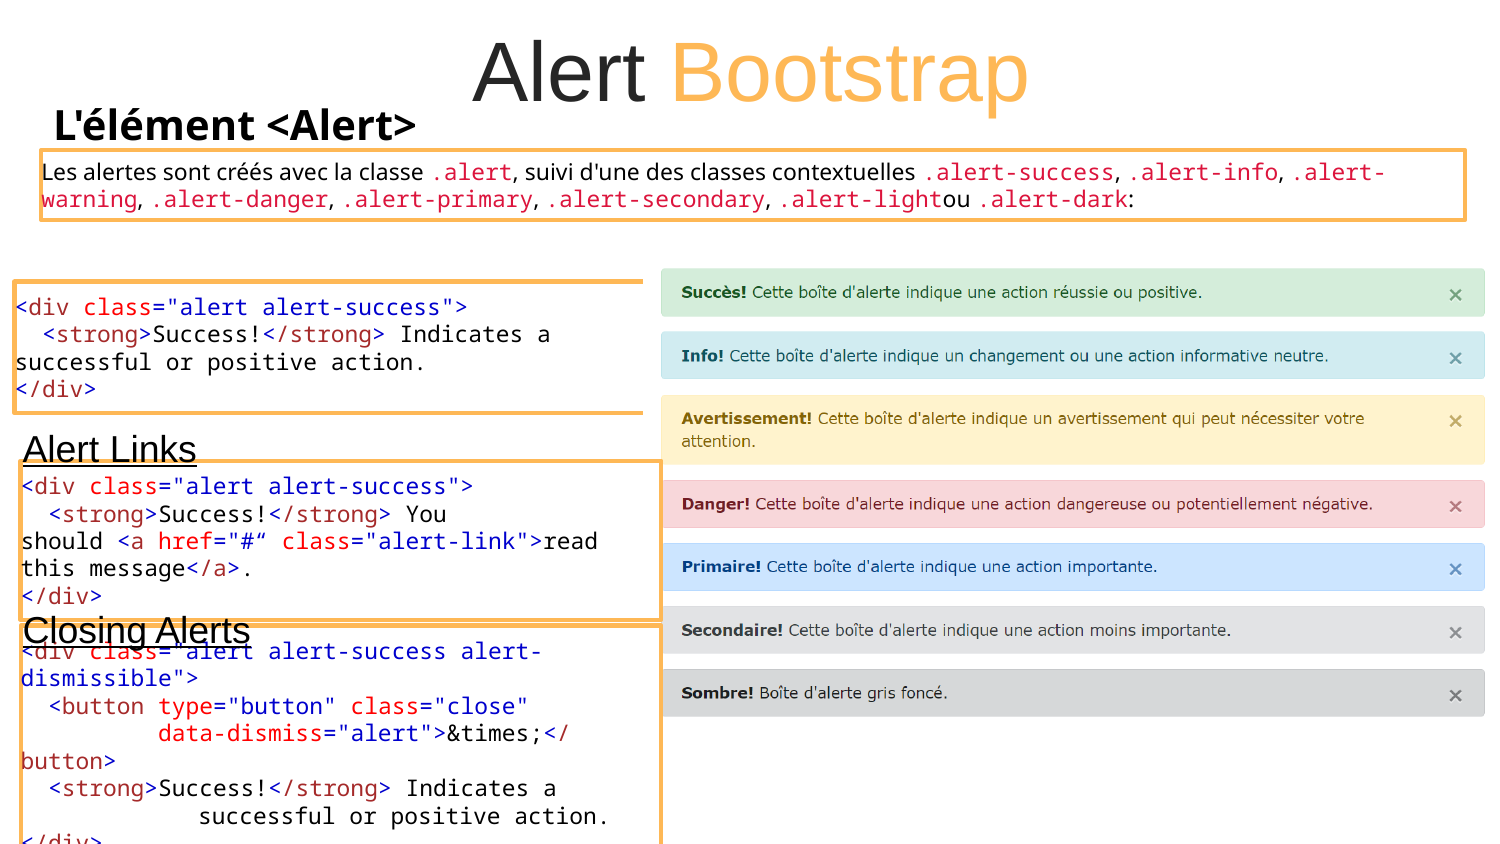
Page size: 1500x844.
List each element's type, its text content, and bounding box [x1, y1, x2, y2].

text_box <div class="alert alert-success alert-dismissible"> <button type="button" class="close" data-dismiss="alert">&times;</button> <strong>Success!</strong> Indicates a successful or positive action. </div> [19, 659, 663, 844]
picture [643, 258, 1500, 730]
text_box Alert Links [7, 417, 638, 478]
list Alert Bootstrap [39, 23, 1464, 113]
text_box Closing Alerts [7, 599, 638, 659]
text_box <div class="alert alert-success"> <strong>Success!</strong> You should <a href="#“ class="alert-link">read this message</a>. </div> [18, 478, 638, 599]
text_box L'élément <Alert> [38, 91, 916, 156]
text_box Les alertes sont créés avec la classe .alert, suivi d'une des classes contextuelles .alert-success, .alert-info, .alert-warning, .alert-danger, .alert-primary, .alert-secondary, .alert-lightou .alert-dark: [39, 148, 1467, 222]
text_box <div class="alert alert-success"> <strong>Success!</strong> Indicates a successful or positive action. </div> [12, 279, 638, 415]
